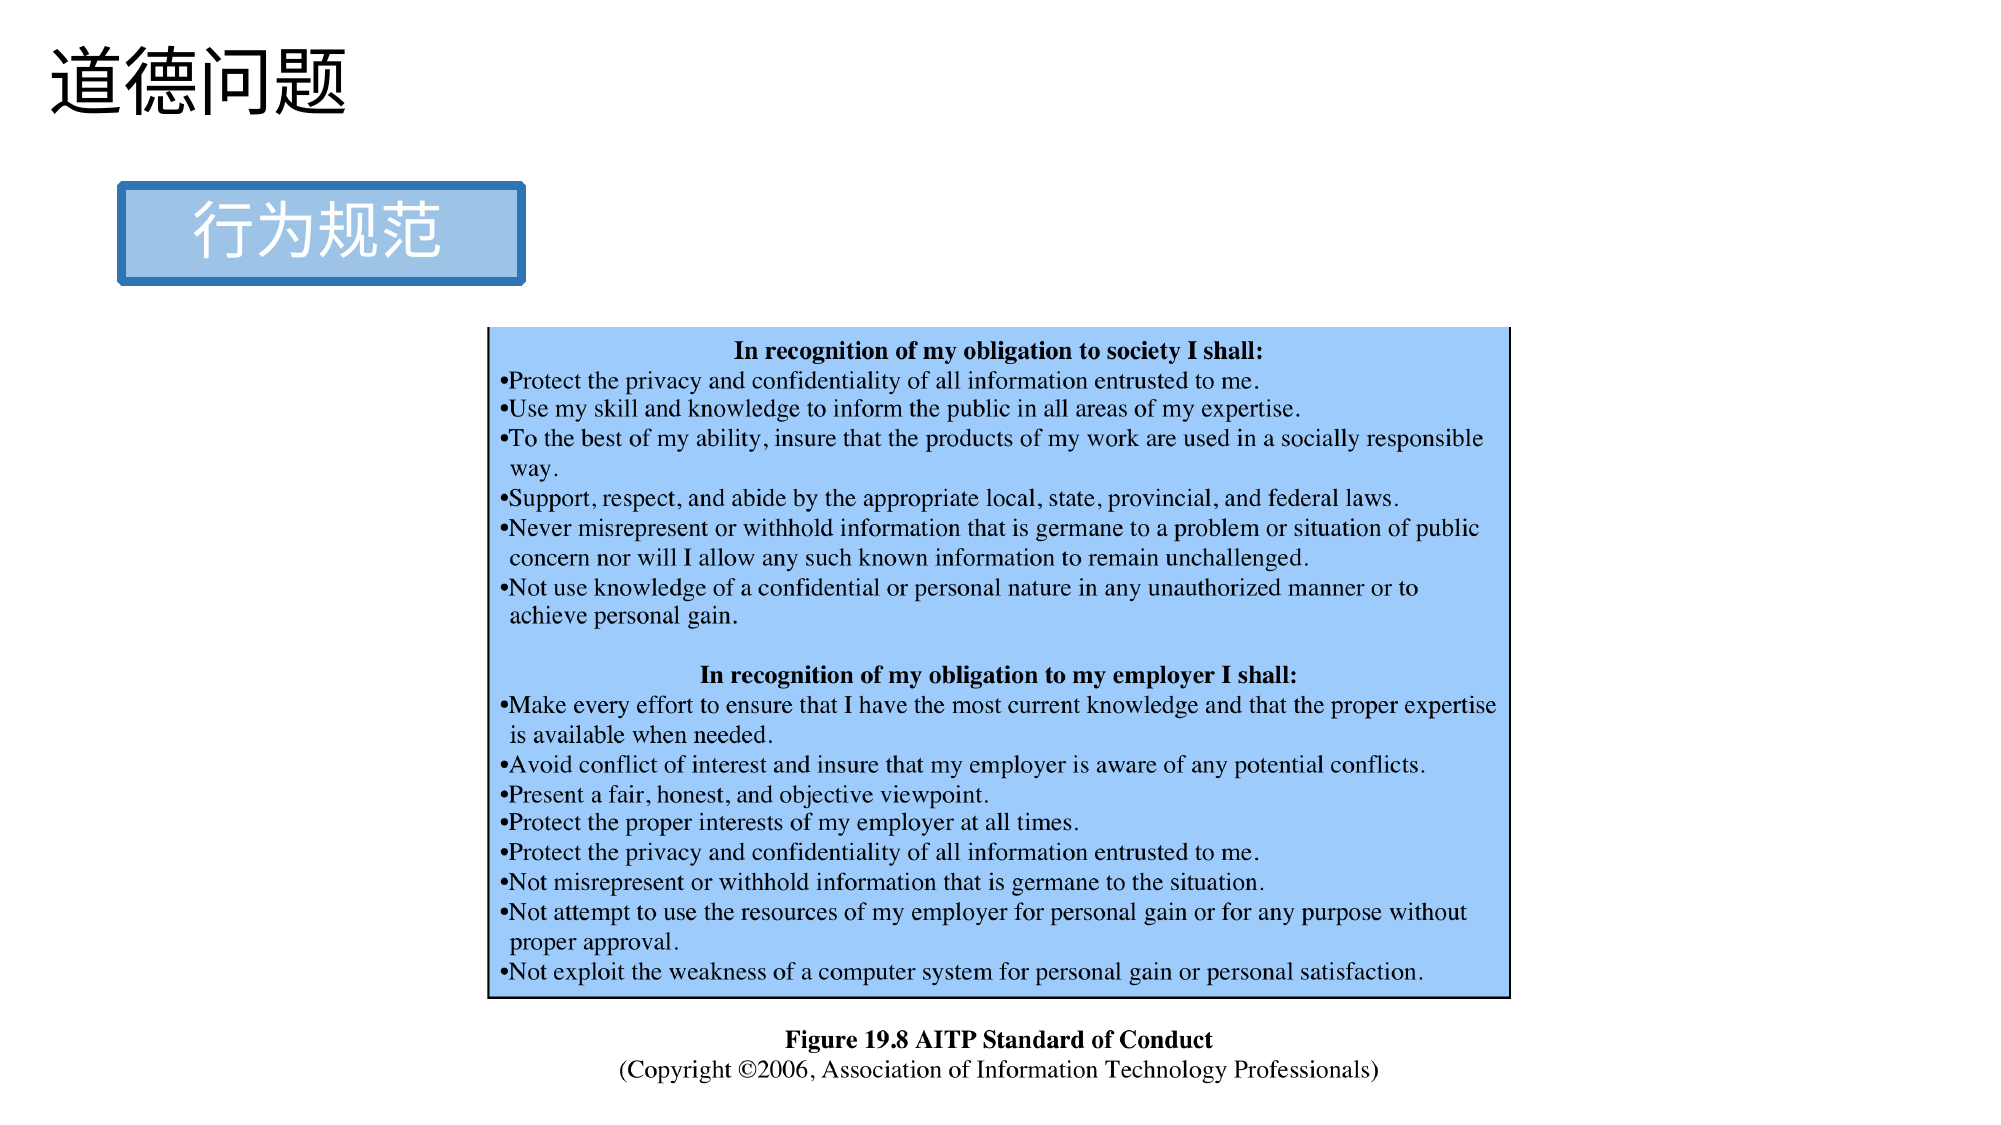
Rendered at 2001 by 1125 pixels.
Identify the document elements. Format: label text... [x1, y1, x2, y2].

text_box 道德问题 [31, 0, 919, 160]
text_box 行为规范 [121, 185, 522, 282]
picture [487, 327, 1513, 1086]
